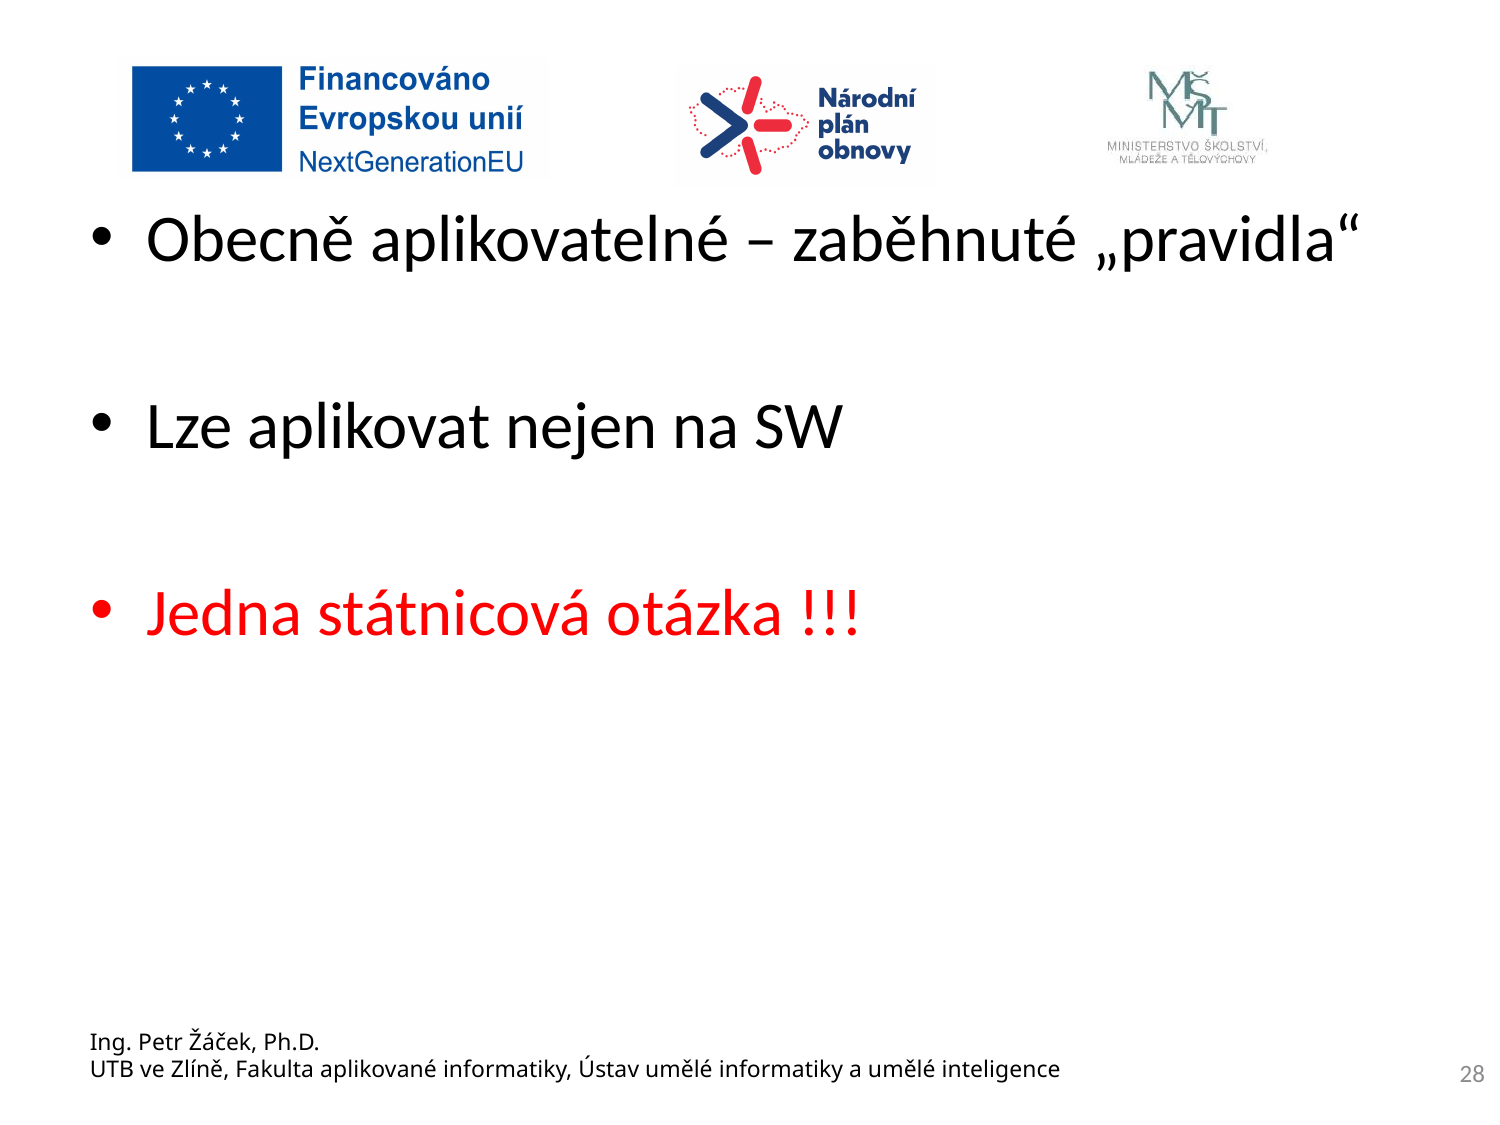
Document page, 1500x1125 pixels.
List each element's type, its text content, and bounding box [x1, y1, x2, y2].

text_box Ing. Petr Žáček, Ph.D. UTB ve Zlíně, Fakulta aplikované informatiky, Ústav umělé informatiky a umělé inteligence [75, 1019, 1199, 1103]
list Obecně aplikovatelné – zaběhnuté „pravidla“ Lze aplikovat nejen na SW Jedna státnicová otázka !!! [75, 187, 1425, 1007]
picture [674, 64, 937, 187]
picture [1099, 64, 1276, 172]
picture [118, 57, 550, 179]
slide_number 28 [1425, 1042, 1500, 1103]
